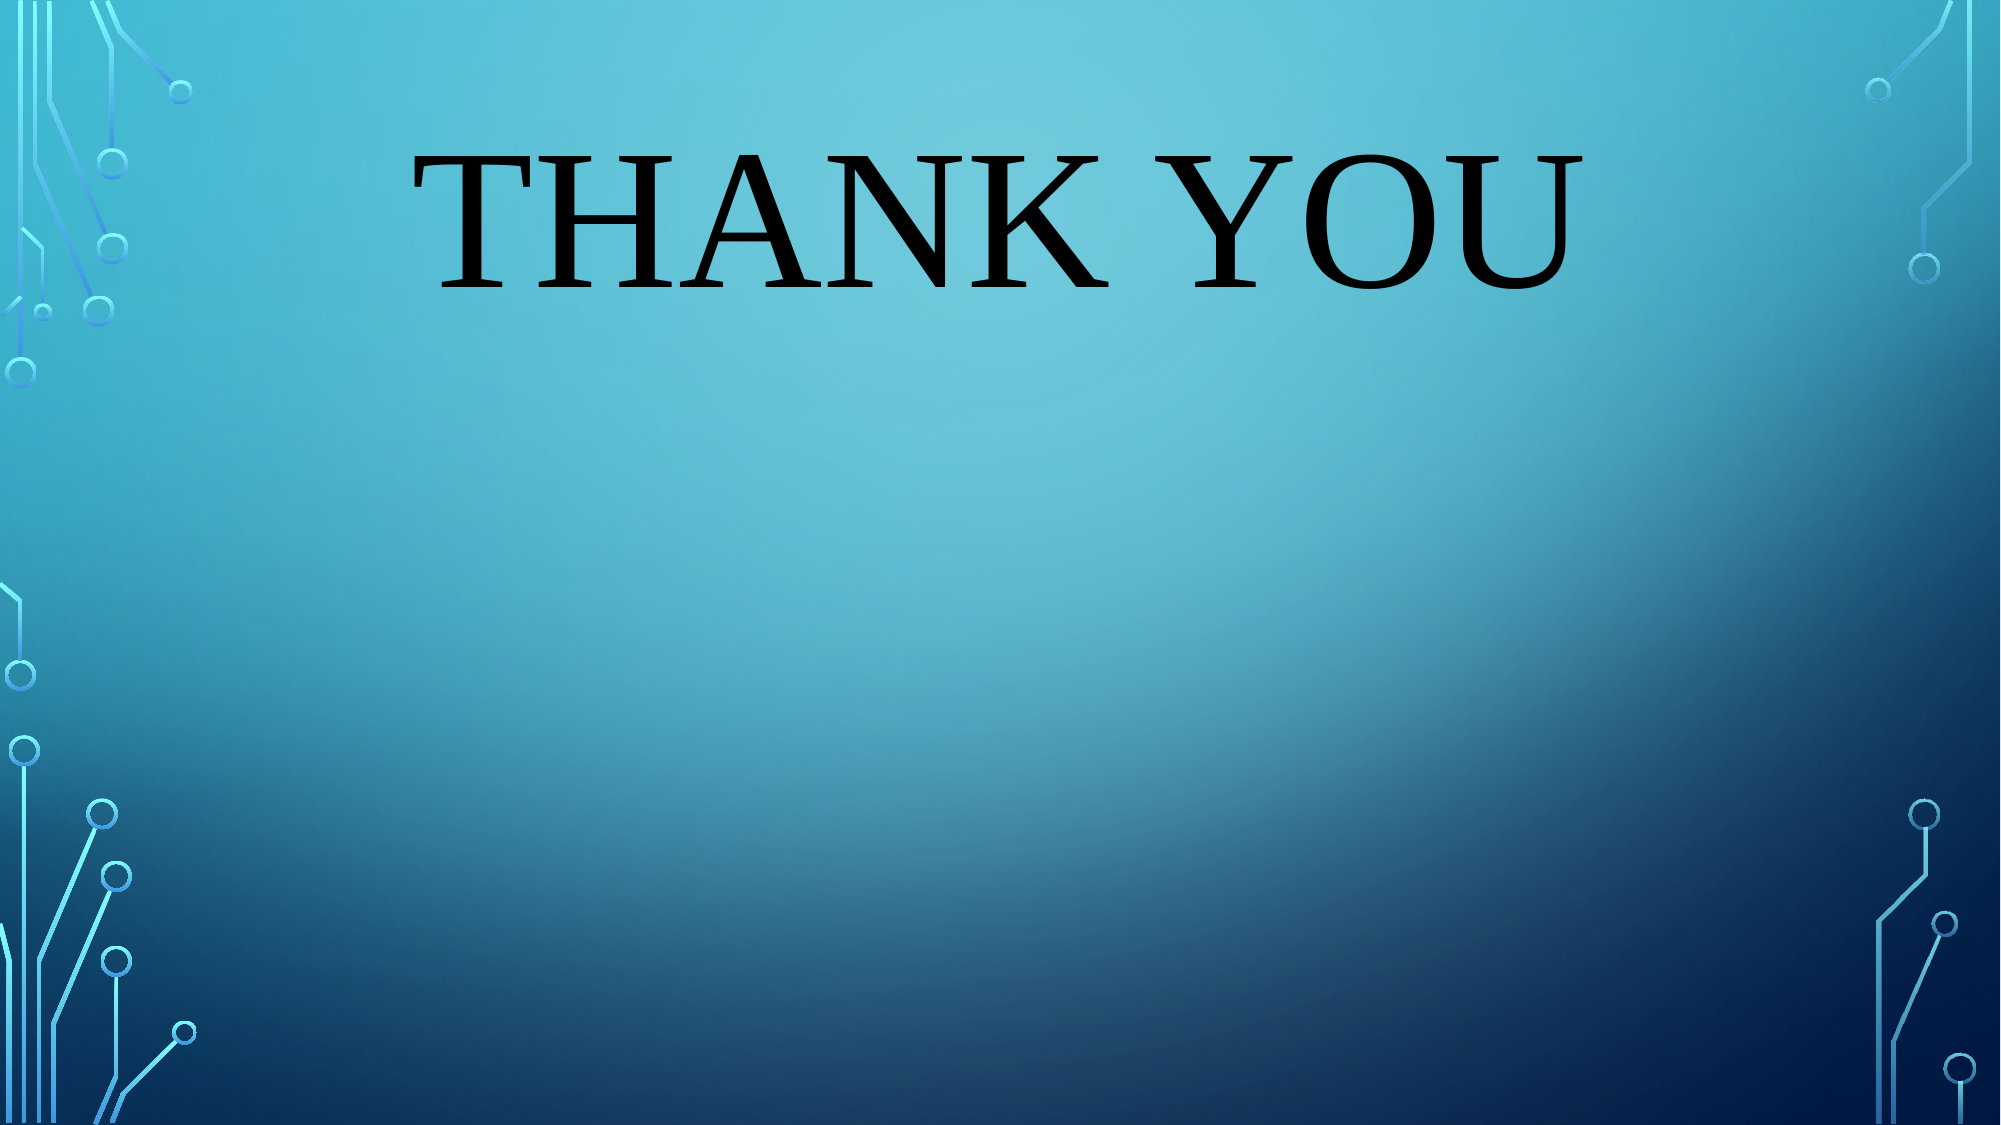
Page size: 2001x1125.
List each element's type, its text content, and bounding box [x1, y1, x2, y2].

title THANK YOU [187, 101, 1813, 344]
